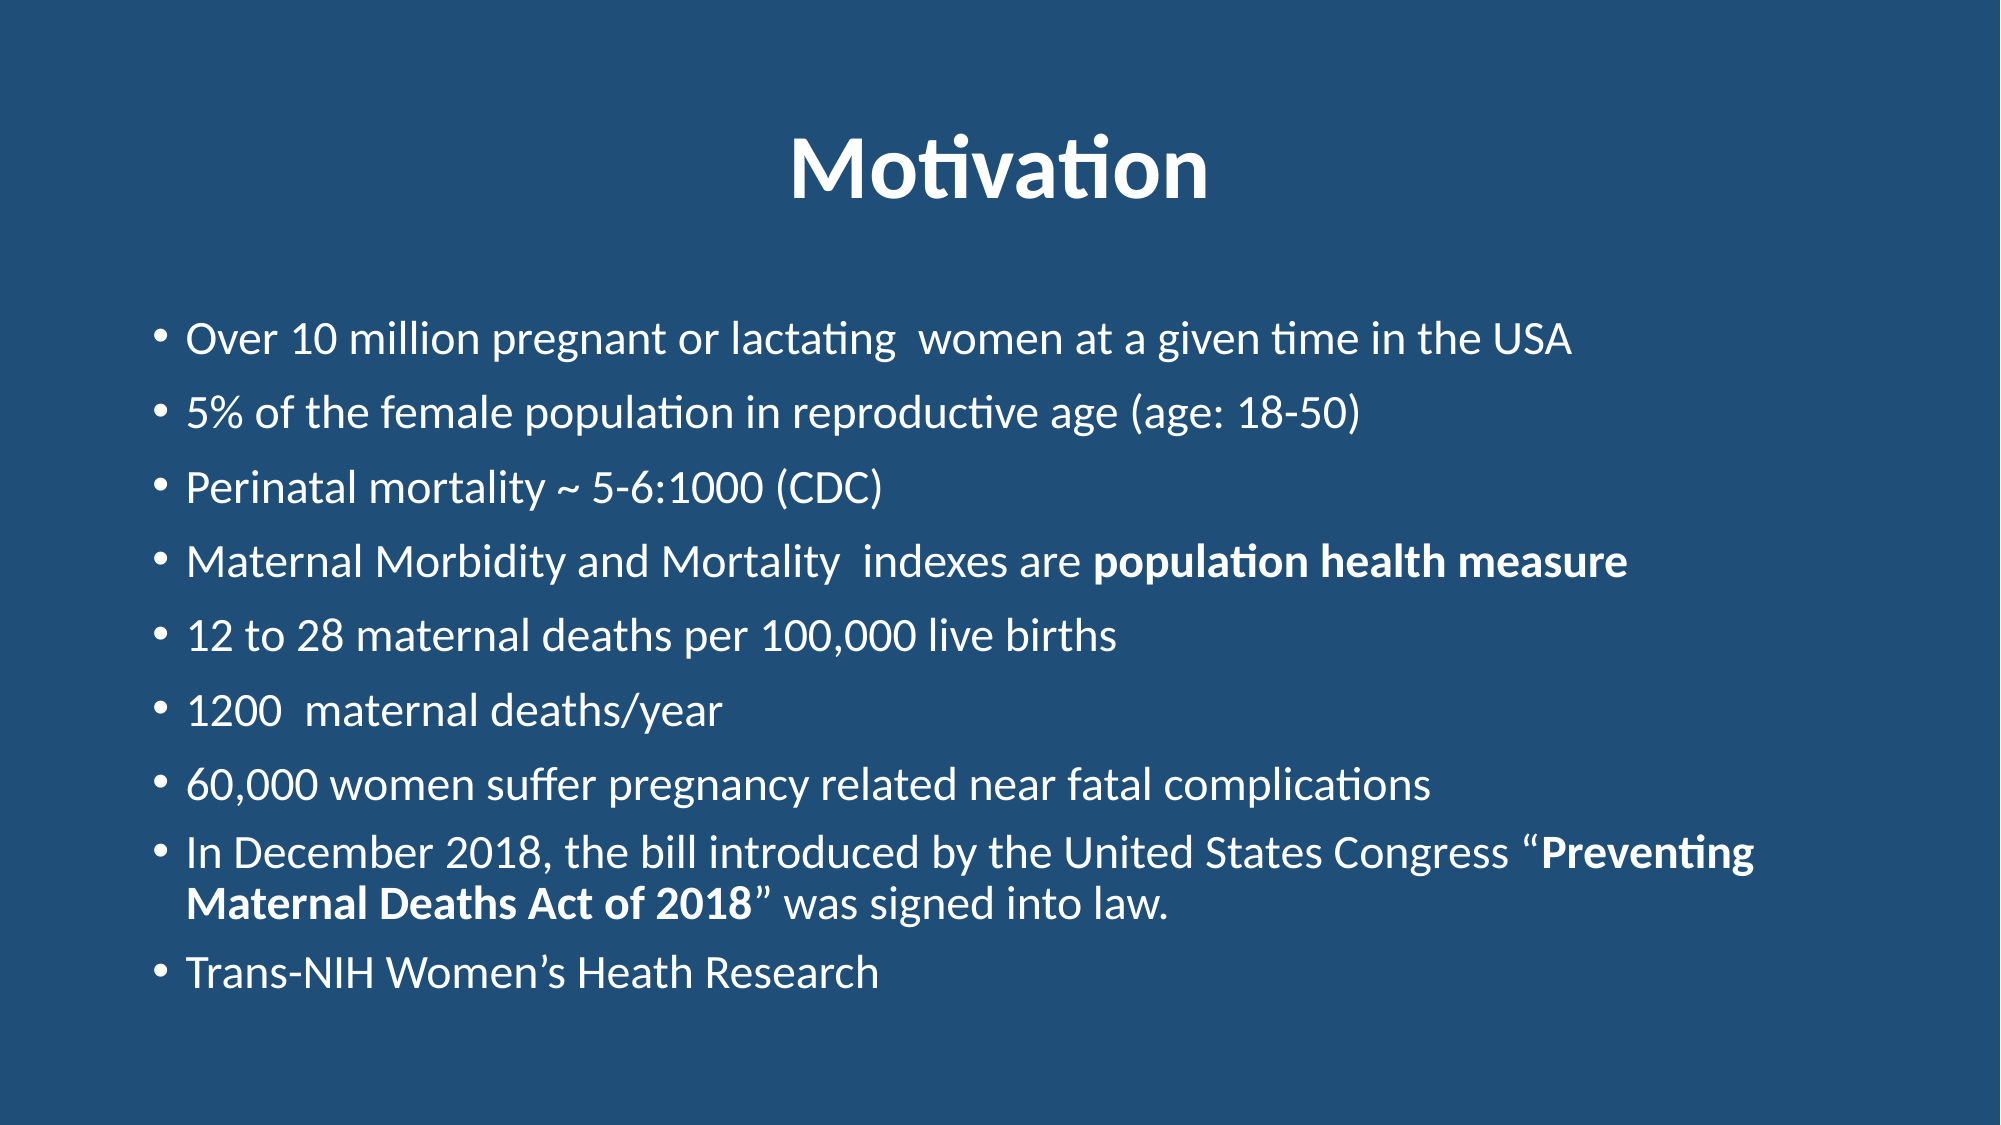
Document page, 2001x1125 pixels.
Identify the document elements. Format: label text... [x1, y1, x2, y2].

title Motivation [137, 59, 1863, 278]
list Over 10 million pregnant or lactating women at a given time in the USA 5% of the female population in reproductive age (age: 18-50) Perinatal mortality ~ 5-6:1000 (CDC) Maternal Morbidity and Mortality indexes are population health measure 12 to 28 maternal deaths per 100,000 live births 1200 maternal deaths/year 60,000 women suffer pregnancy related near fatal complications In December 2018, the bill introduced by the United States Congress “Preventing Maternal Deaths Act of 2018” was signed into law. Trans-NIH Women’s Heath Research [137, 299, 1863, 1014]
